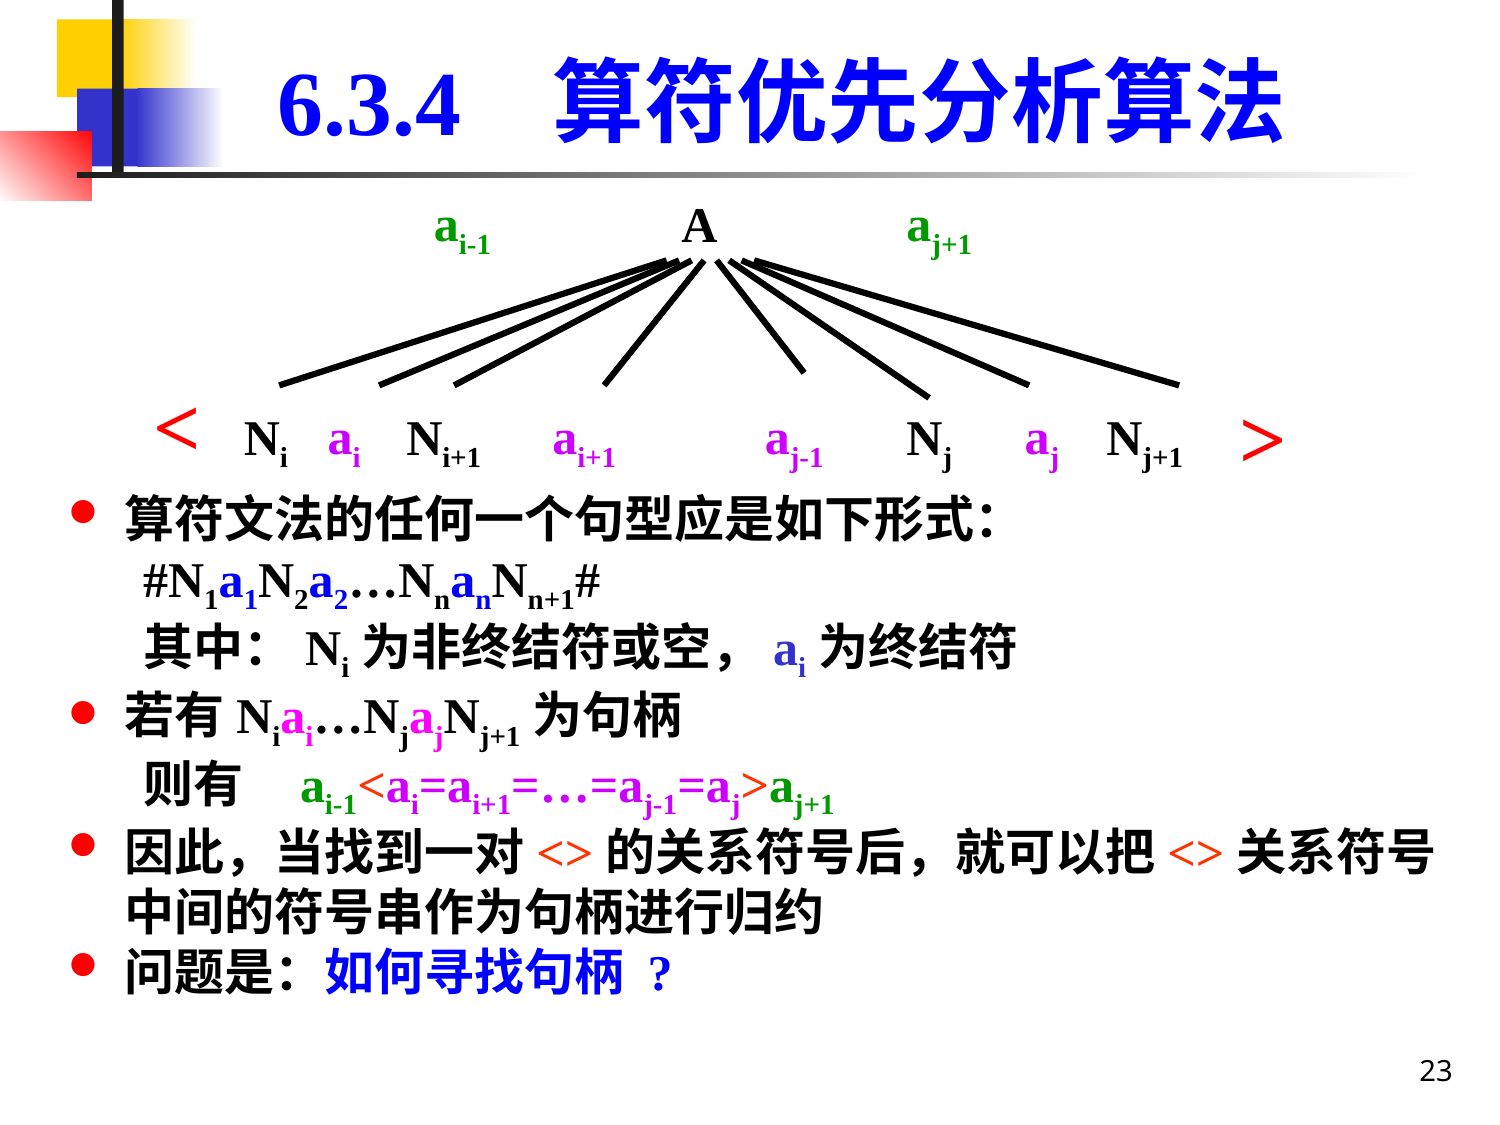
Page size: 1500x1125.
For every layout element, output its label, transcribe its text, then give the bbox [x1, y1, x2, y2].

title 6.3.4 算符优先分析算法 [188, 35, 1376, 161]
text_box Ni [231, 397, 312, 481]
list 算符文法的任何一个句型应是如下形式： #N1a1N2a2…NnanNn+1# 其中：Ni为非终结符或空，ai为终结符 若有Niai…NjajNj+1为句柄 则有 ai-1<ai=ai+1=…=aj-1=aj>aj+1 因此，当找到一对<>的关系符号后，就可以把<>关系符号中间的符号串作为句柄进行归约 问题是：如何寻找句柄 ? [53, 479, 1459, 1047]
text_box < [123, 385, 231, 481]
text_box A [666, 185, 755, 261]
text_box Nj [891, 397, 980, 481]
text_box ai [312, 397, 401, 481]
text_box > [1210, 397, 1317, 493]
text_box ai+1 [537, 397, 663, 481]
text_box Nj+1 [1098, 397, 1210, 481]
slide_number 23 [1155, 1024, 1468, 1100]
text_box aj-1 [750, 397, 863, 481]
text_box aj+1 [891, 184, 1030, 268]
text_box aj [1009, 397, 1098, 481]
text_box ai-1 [419, 184, 532, 268]
text_box Ni+1 [401, 397, 530, 481]
